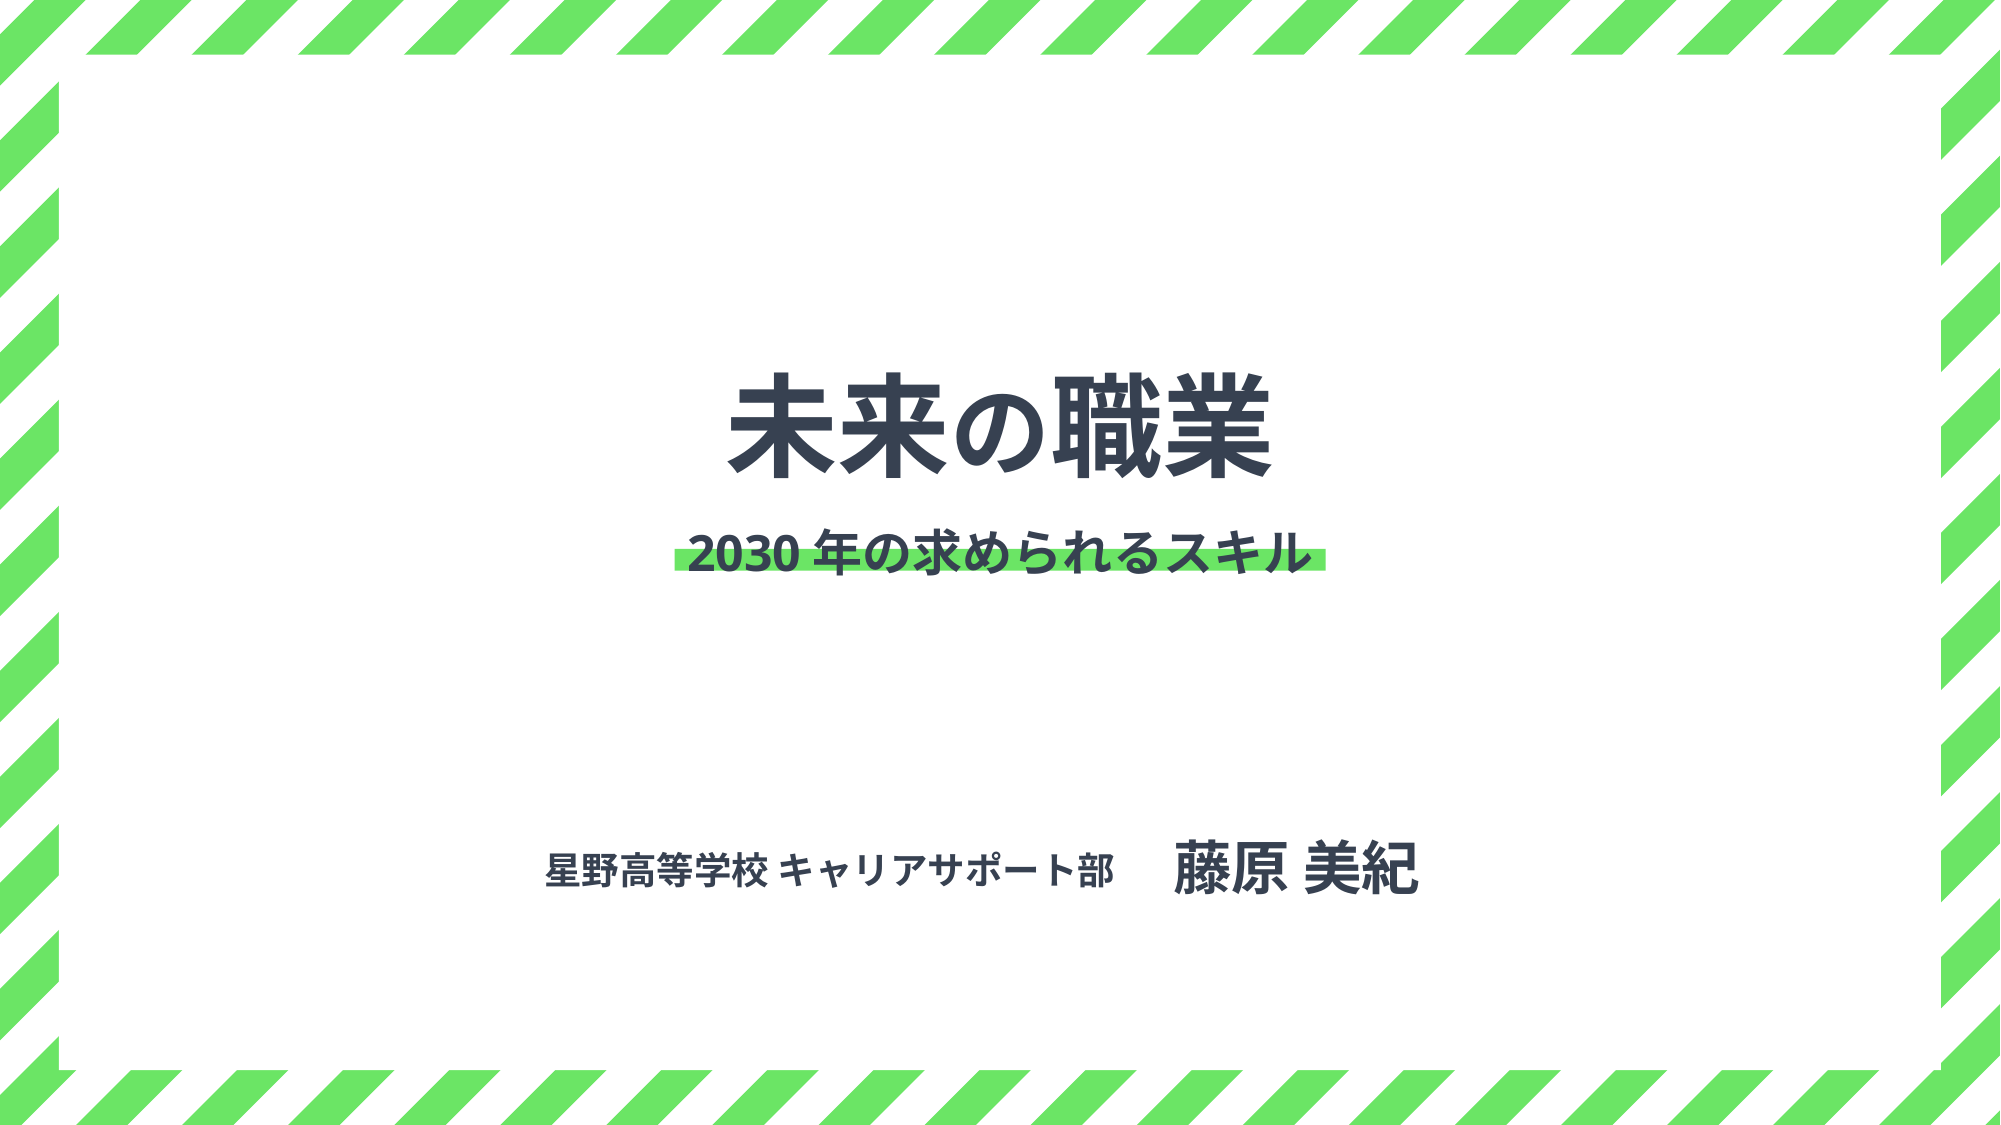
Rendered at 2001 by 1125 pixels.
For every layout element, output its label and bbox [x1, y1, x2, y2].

text_box [0, 0, 2000, 1125]
text_box [387, 788, 1740, 901]
